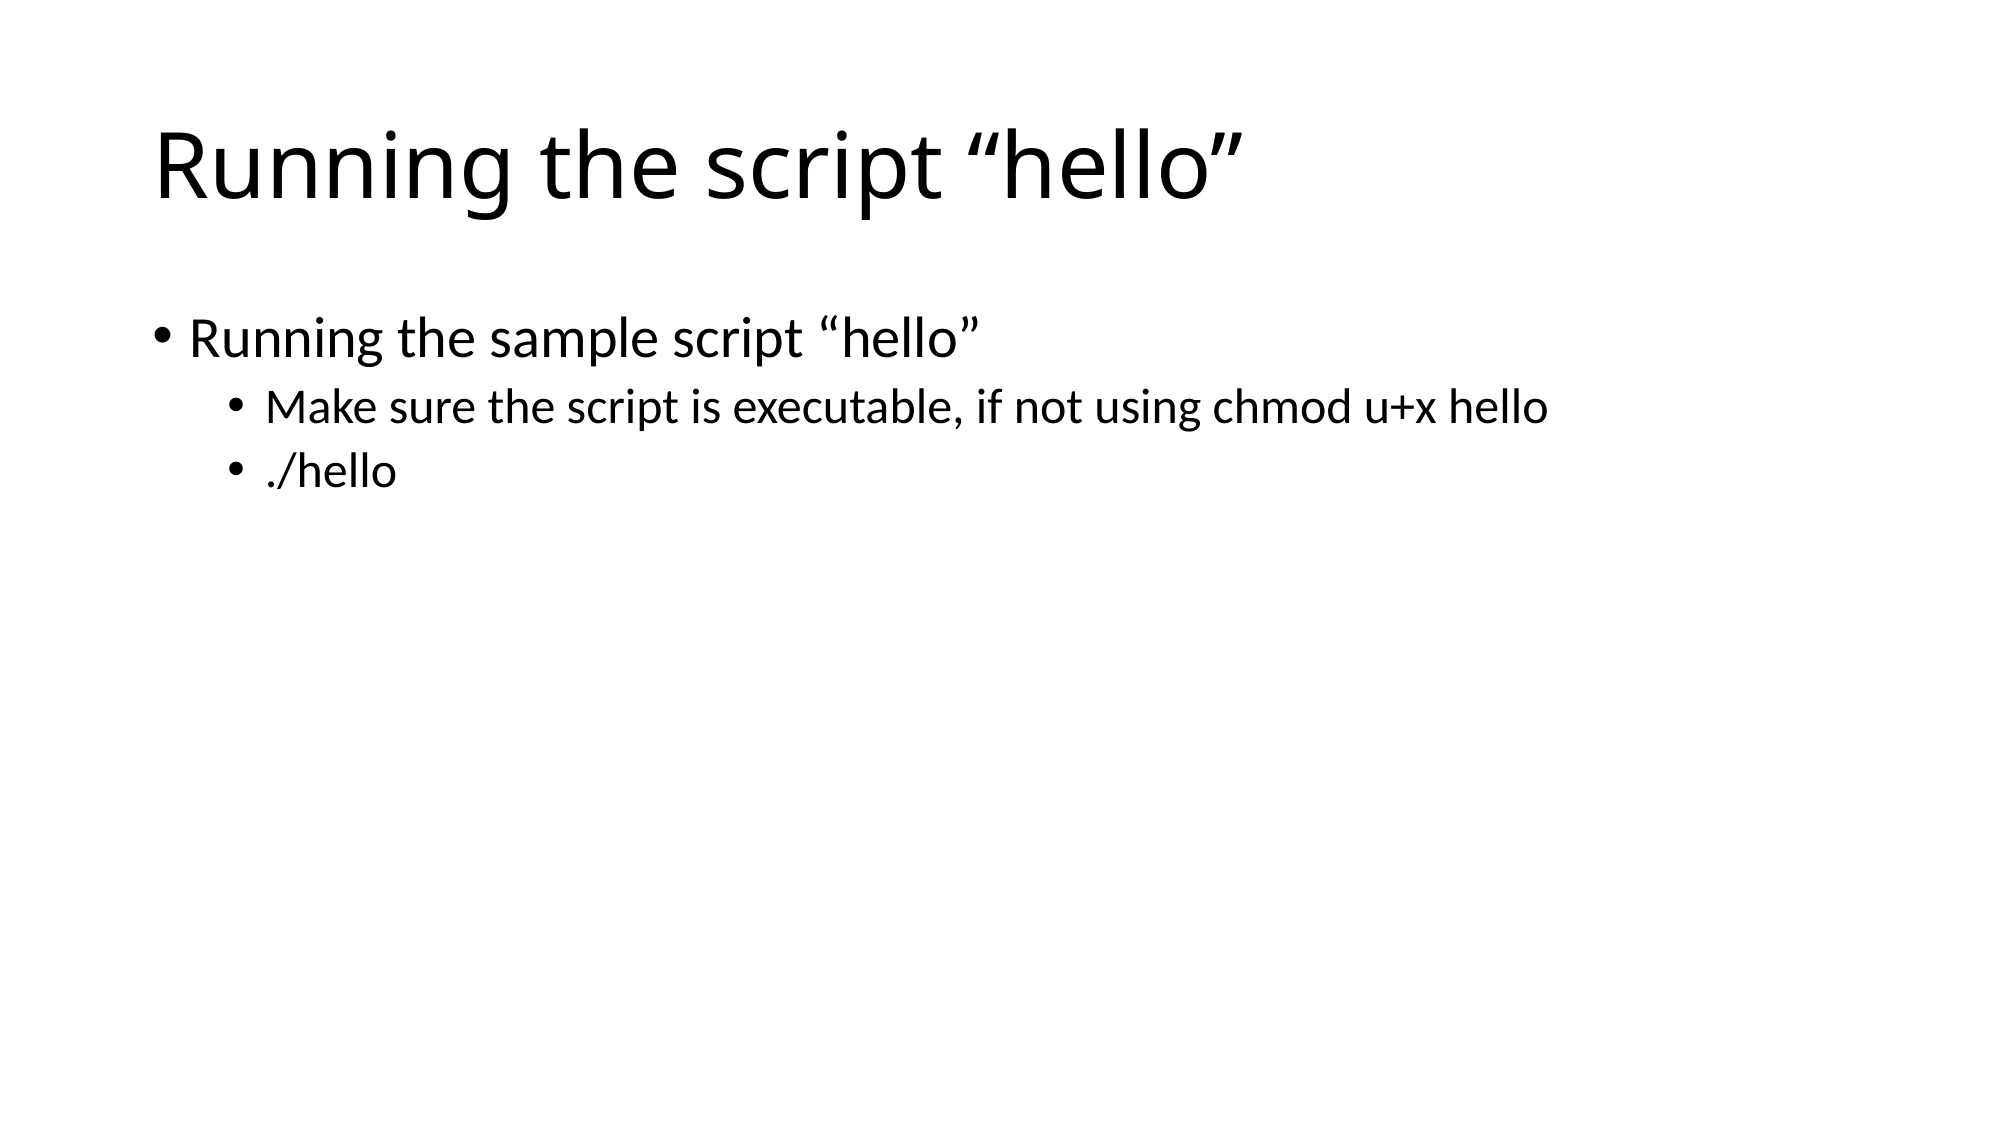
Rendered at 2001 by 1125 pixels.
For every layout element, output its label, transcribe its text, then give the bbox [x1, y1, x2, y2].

list Running the sample script “hello” Make sure the script is executable, if not using chmod u+x hello ./hello [137, 299, 1863, 1014]
title Running the script “hello” [137, 59, 1863, 278]
